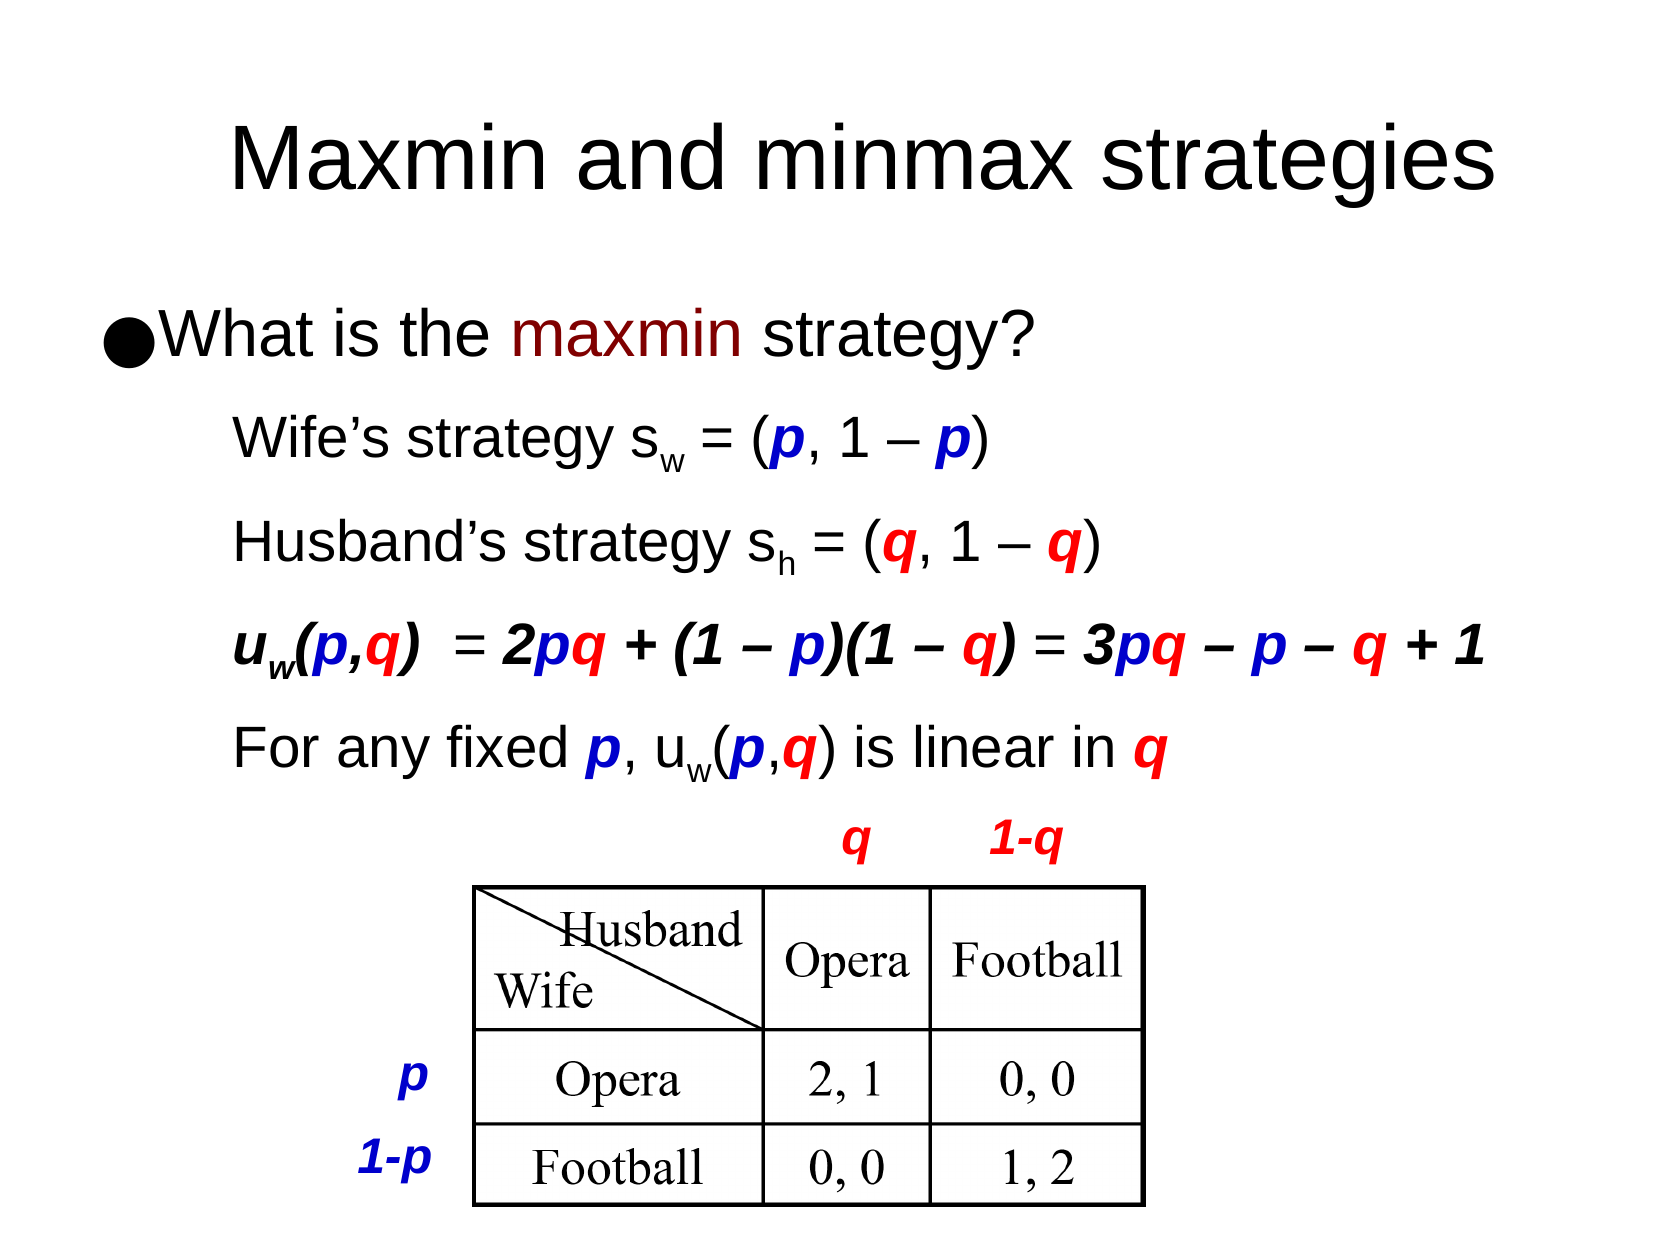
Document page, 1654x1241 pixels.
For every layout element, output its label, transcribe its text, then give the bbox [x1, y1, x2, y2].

text_box Maxmin and minmax strategies [82, 49, 1571, 257]
picture [472, 885, 1146, 1207]
text_box 1-q [974, 797, 1093, 869]
text_box What is the maxmin strategy? Wife’s strategy sw = (p, 1 – p) Husband’s strategy sh = (q, 1 – q) uw(p,q) = 2pq + (1 – p)(1 – q) = 3pq – p – q + 1 For any fixed p, uw(p,q) is linear in q [82, 290, 1571, 1010]
text_box 1-p [342, 1116, 461, 1188]
text_box p [383, 1033, 443, 1106]
text_box q [826, 797, 886, 869]
